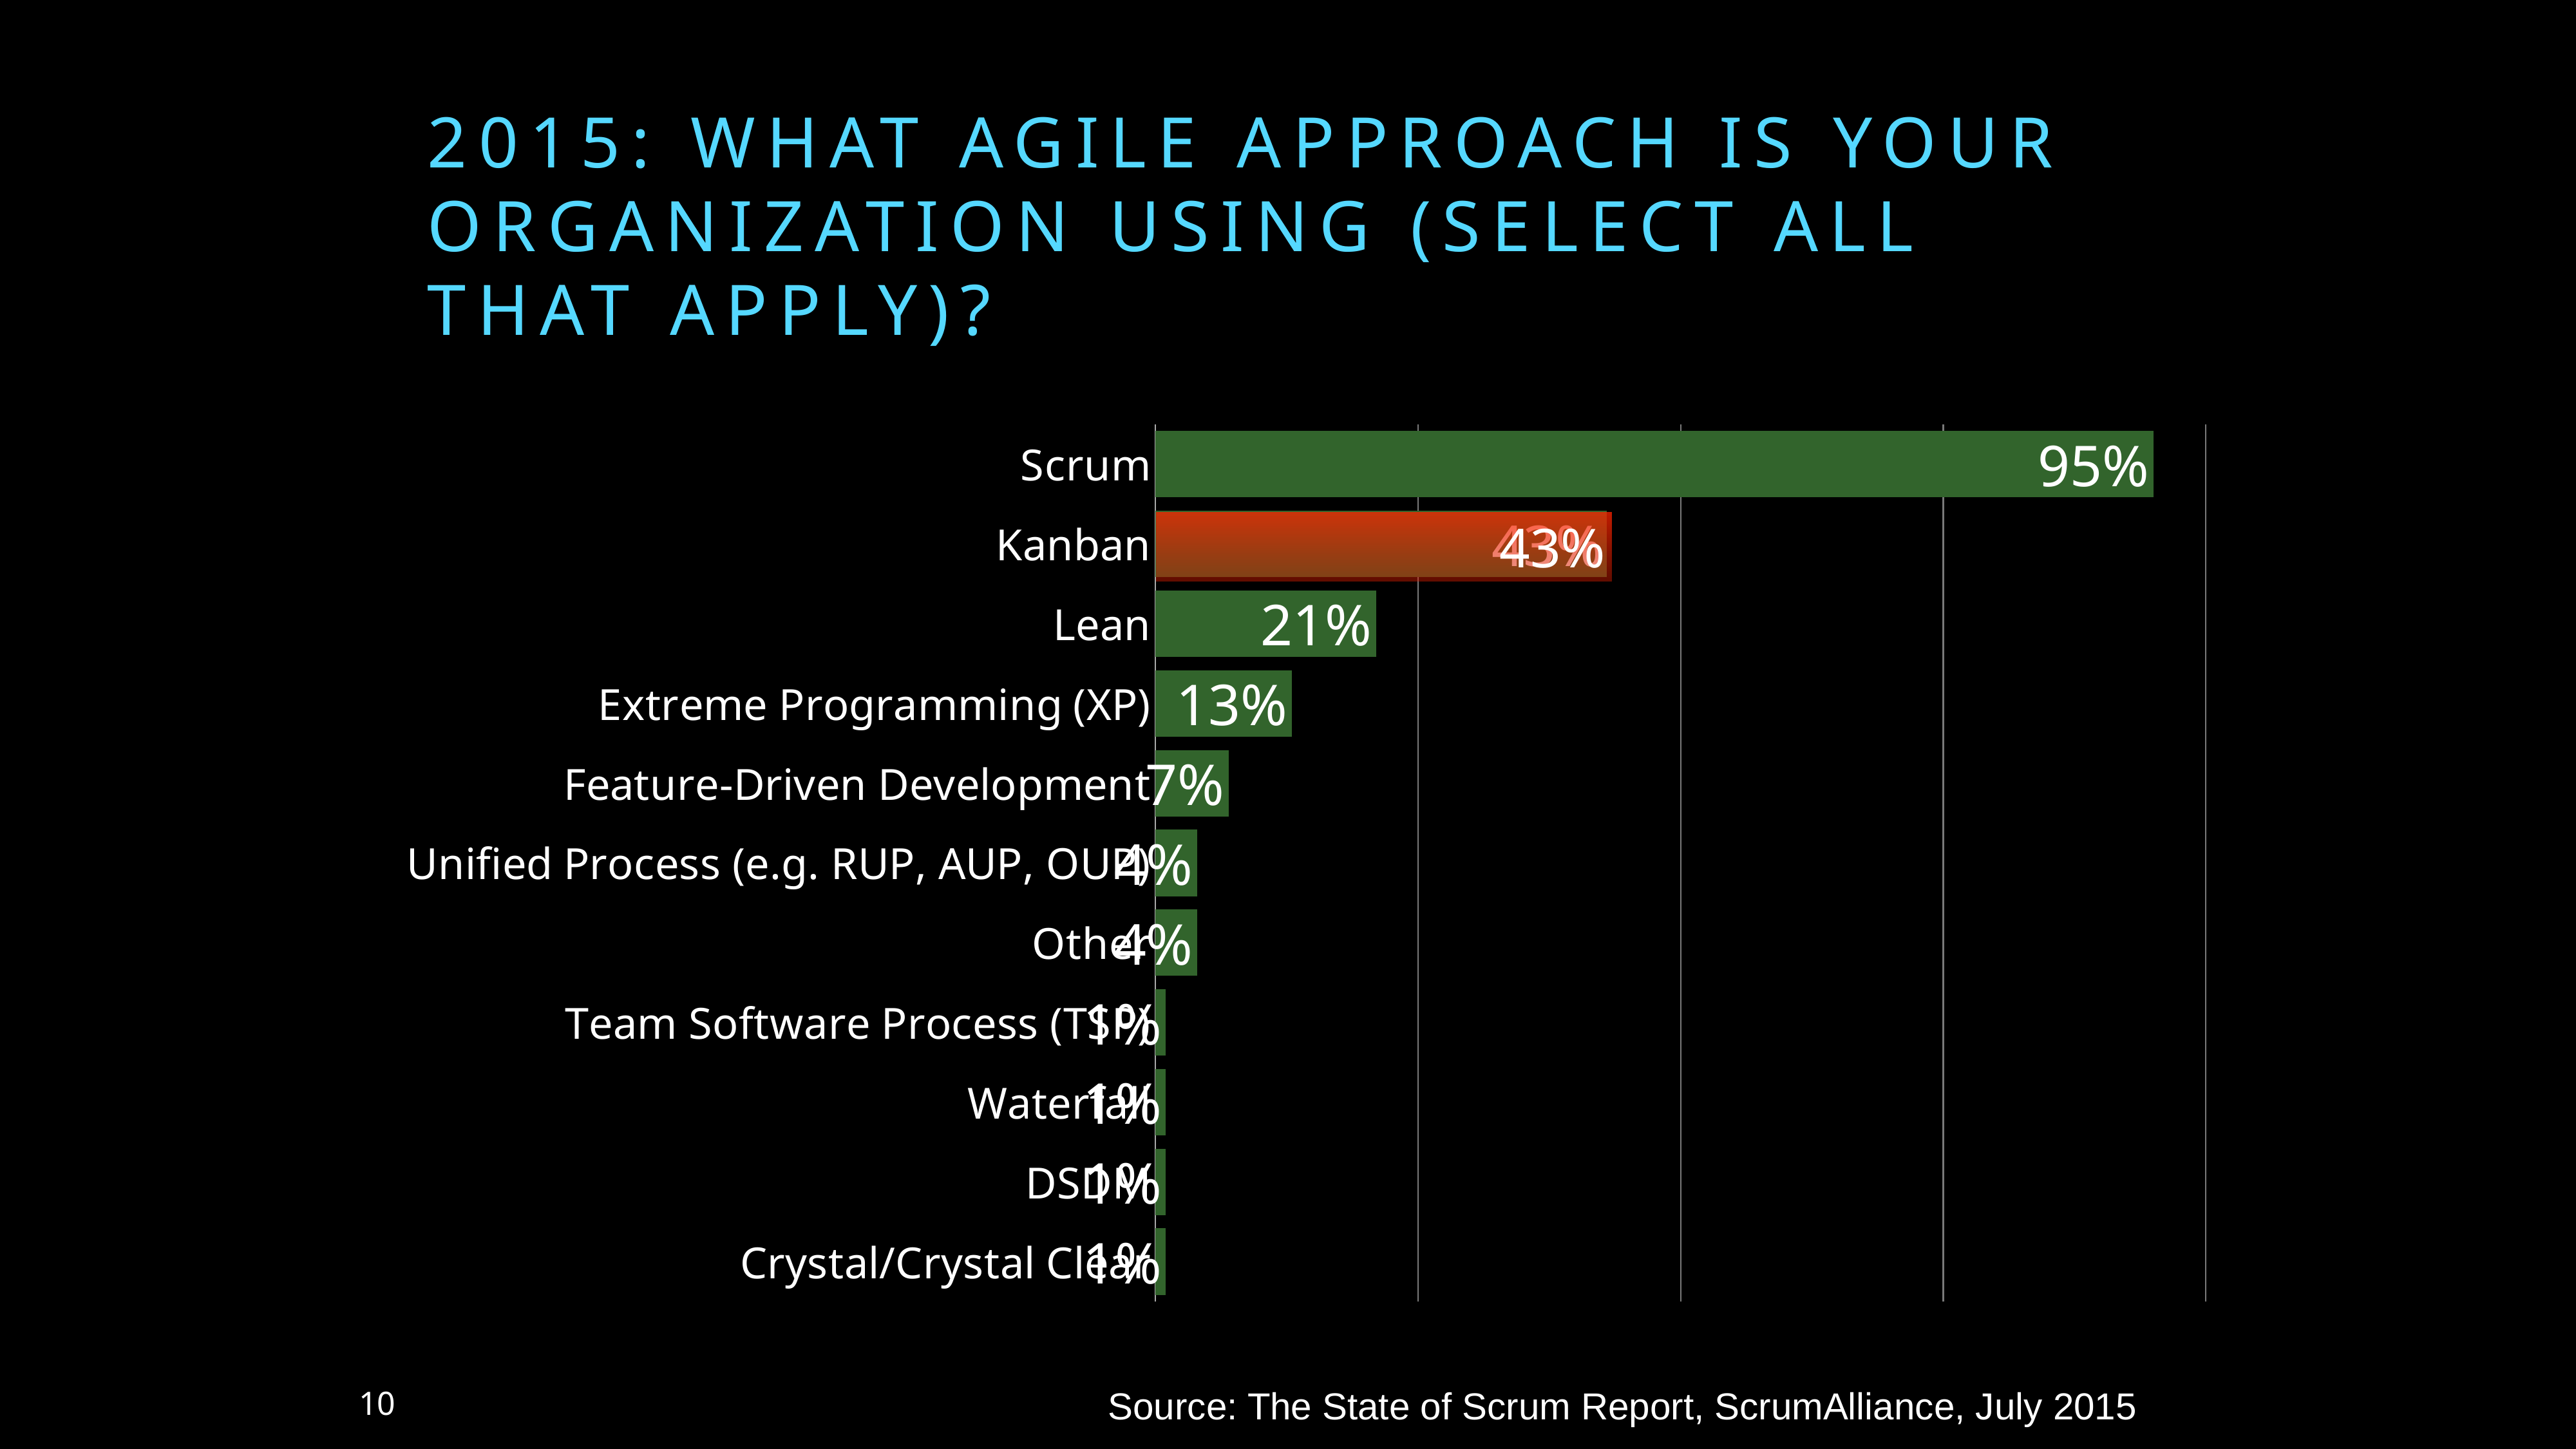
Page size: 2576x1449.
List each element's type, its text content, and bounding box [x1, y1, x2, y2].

text_box 10 [290, 1375, 464, 1435]
text_box Source: The State of Scrum Report, ScrumAlliance, July 2015 [1101, 1374, 2222, 1435]
chart [404, 365, 2215, 1341]
title 2015: What Agile approach is Your Organization USING (Select all that Apply)? [419, 90, 2157, 365]
